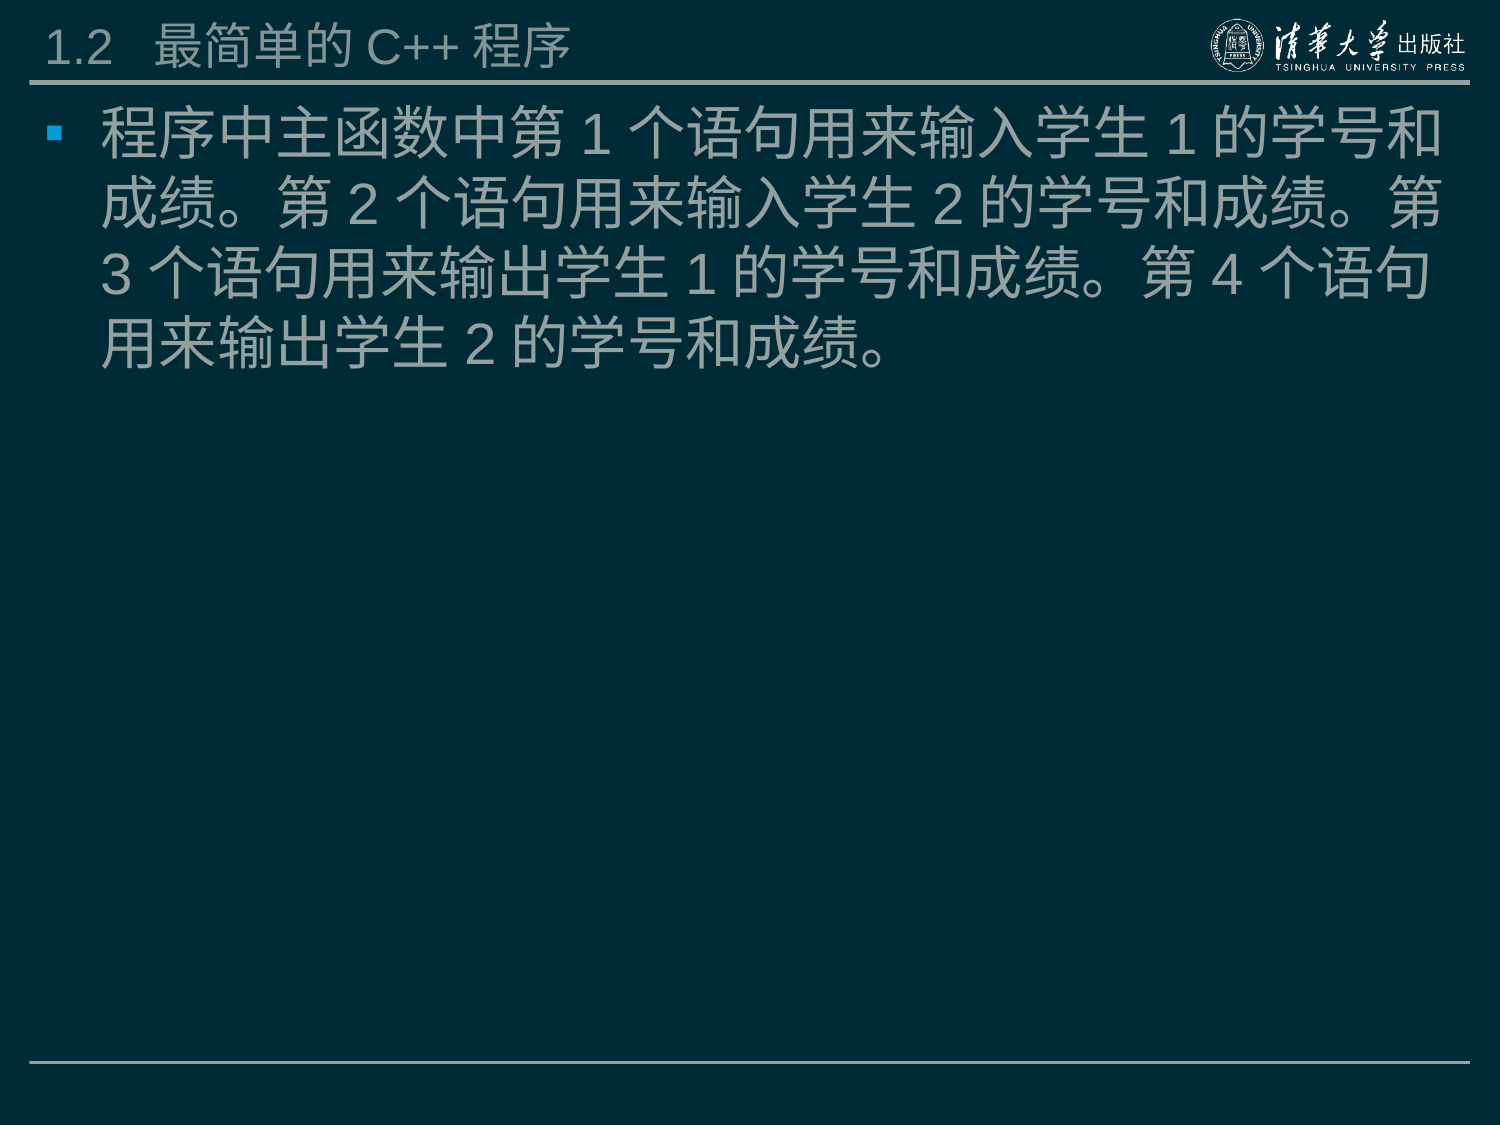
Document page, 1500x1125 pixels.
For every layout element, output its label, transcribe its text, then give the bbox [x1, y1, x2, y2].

title 1.2 最简单的C++程序 [29, 11, 1470, 77]
list 程序中主函数中第1个语句用来输入学生1的学号和成绩。第2个语句用来输入学生2的学号和成绩。第3个语句用来输出学生1的学号和成绩。第4个语句用来输出学生2的学号和成绩。 [29, 88, 1470, 1058]
